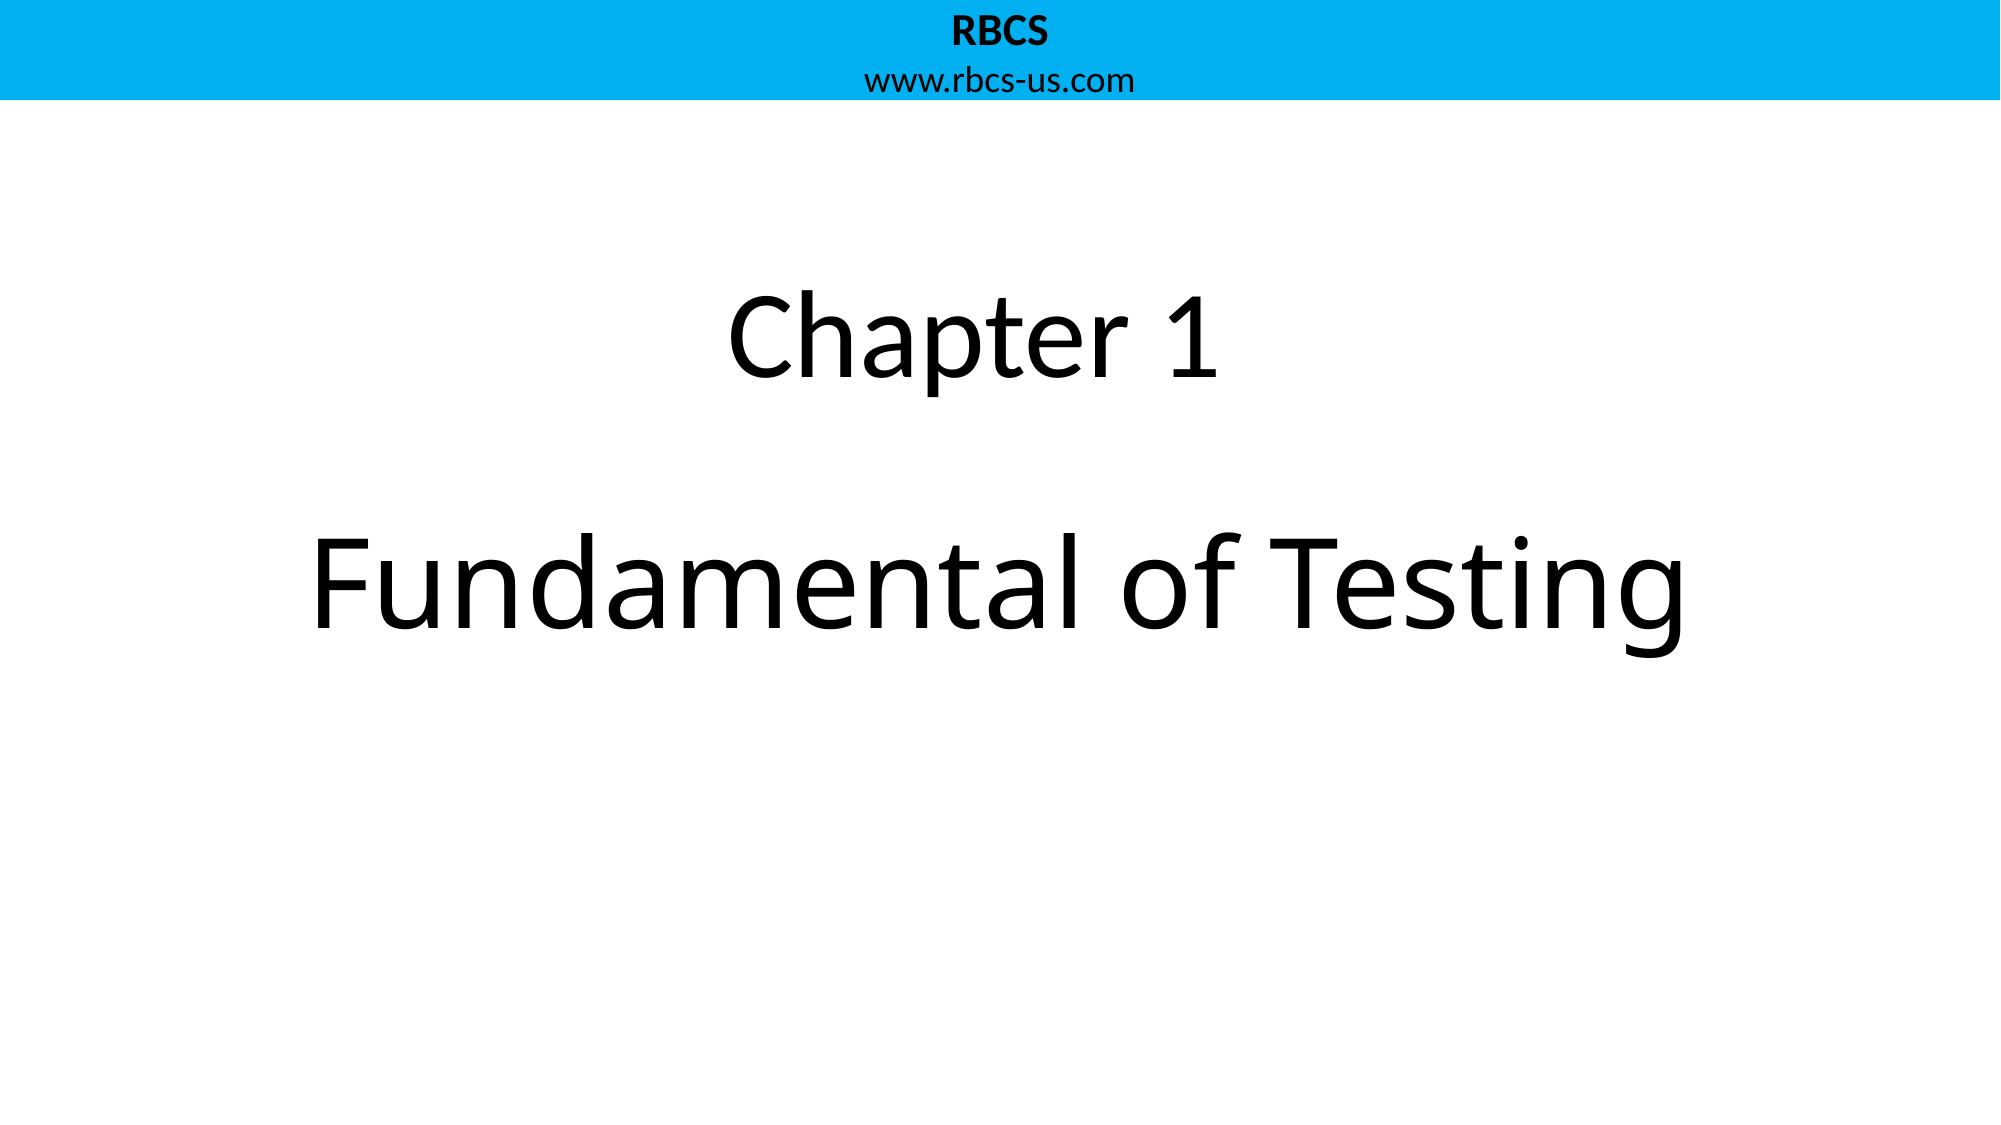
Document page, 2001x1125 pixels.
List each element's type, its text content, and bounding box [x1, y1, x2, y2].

subtitle Chapter 1 [225, 262, 1725, 426]
title Fundamental of Testing [249, 437, 1750, 664]
